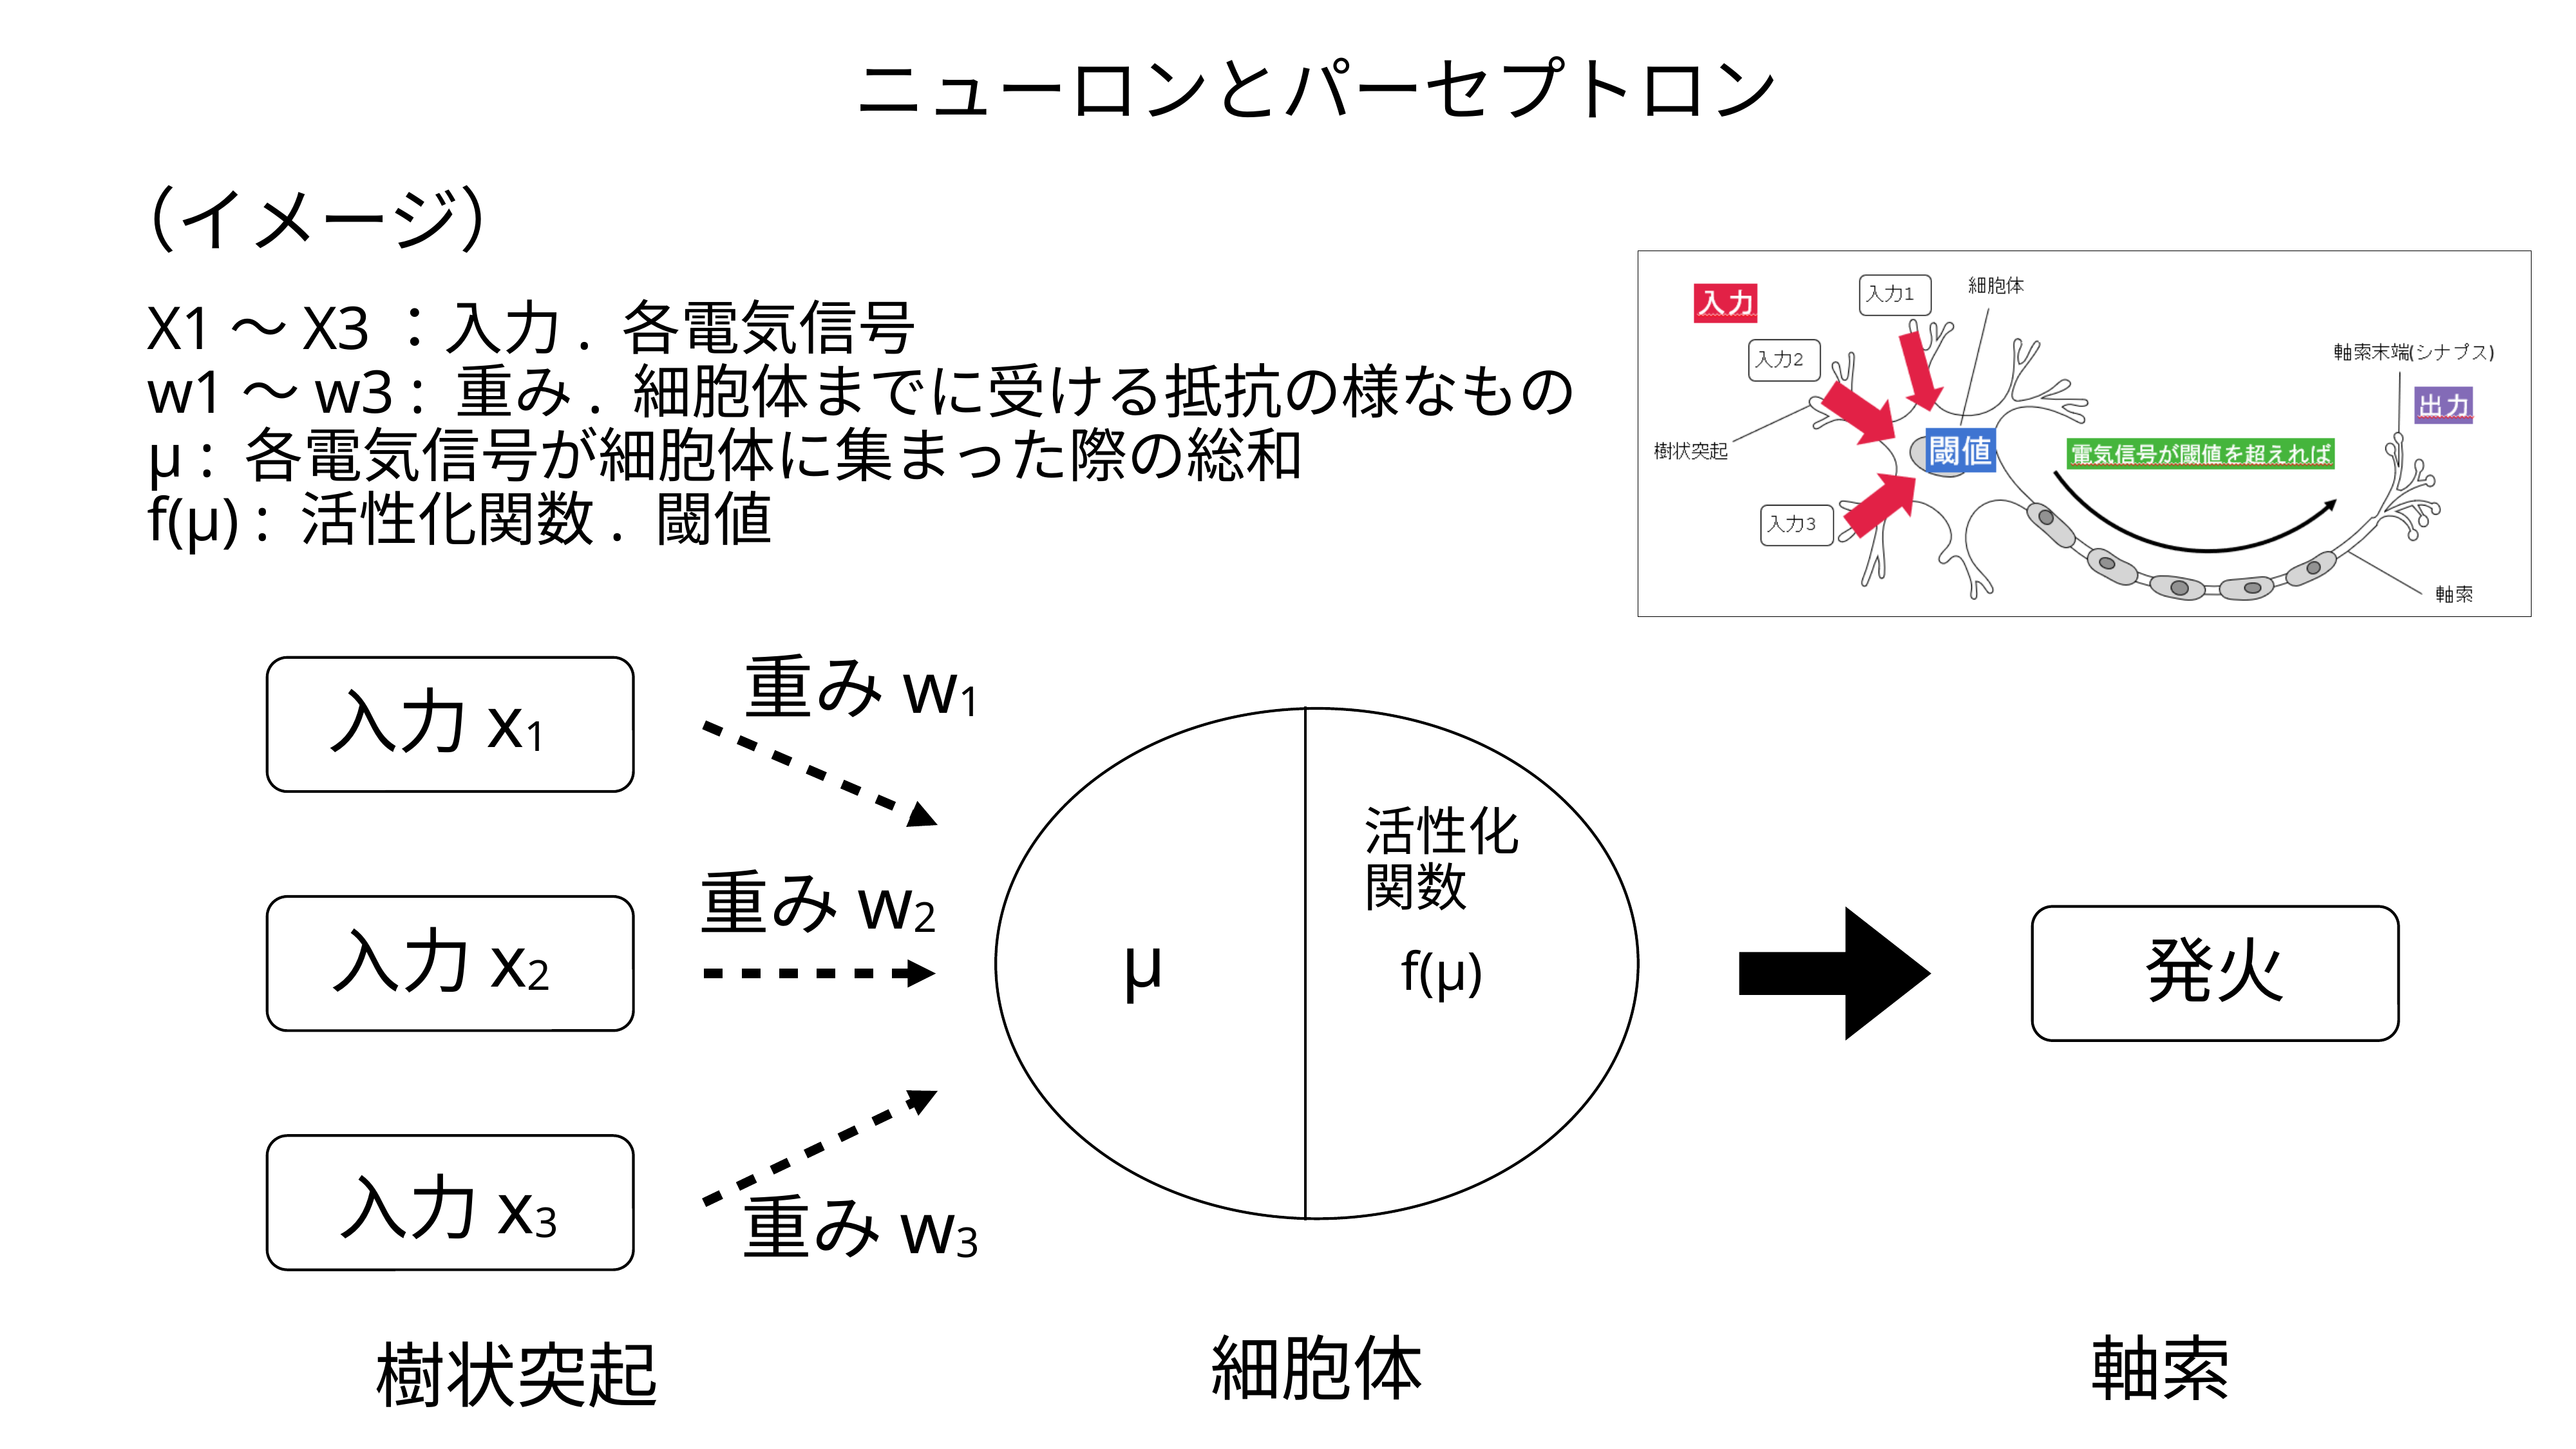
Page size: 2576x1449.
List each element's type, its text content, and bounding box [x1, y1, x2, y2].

text_box f(μ) [1396, 940, 1489, 1007]
text_box [267, 657, 634, 792]
text_box [996, 708, 1305, 1219]
text_box 軸索 [2084, 1328, 2238, 1416]
text_box 重みw3 [735, 1187, 985, 1274]
text_box 細胞体 [1204, 1328, 1430, 1416]
text_box [929, 818, 938, 826]
text_box [2032, 906, 2399, 1041]
text_box 樹状突起 [368, 1335, 665, 1423]
text_box （イメージ） [100, 179, 536, 267]
text_box [267, 1135, 634, 1270]
text_box 入力x2 [325, 920, 556, 1008]
text_box 発火 [2139, 929, 2292, 1018]
text_box 活性化 関数 [1358, 799, 1526, 923]
text_box [1739, 906, 1931, 1041]
text_box 重みw2 [692, 862, 943, 950]
text_box [267, 896, 634, 1031]
text_box [925, 969, 936, 978]
text_box ニューロンとパーセプトロン [849, 48, 1785, 137]
text_box 入力x3 [332, 1167, 564, 1255]
text_box μ [1116, 920, 1172, 1008]
text_box 重みw1 [737, 646, 987, 734]
text_box 入力x1 [321, 681, 554, 768]
text_box [929, 1090, 938, 1098]
text_box [1306, 708, 1638, 1219]
picture [1638, 251, 2532, 617]
text_box X1～X3：入力. 各電気信号 w1～w3 : 重み. 細胞体までに受ける抵抗の様なもの μ : 各電気信号が細胞体に集まった際の総和 f(μ) : 活性化関数. 閾値 [141, 293, 1584, 559]
